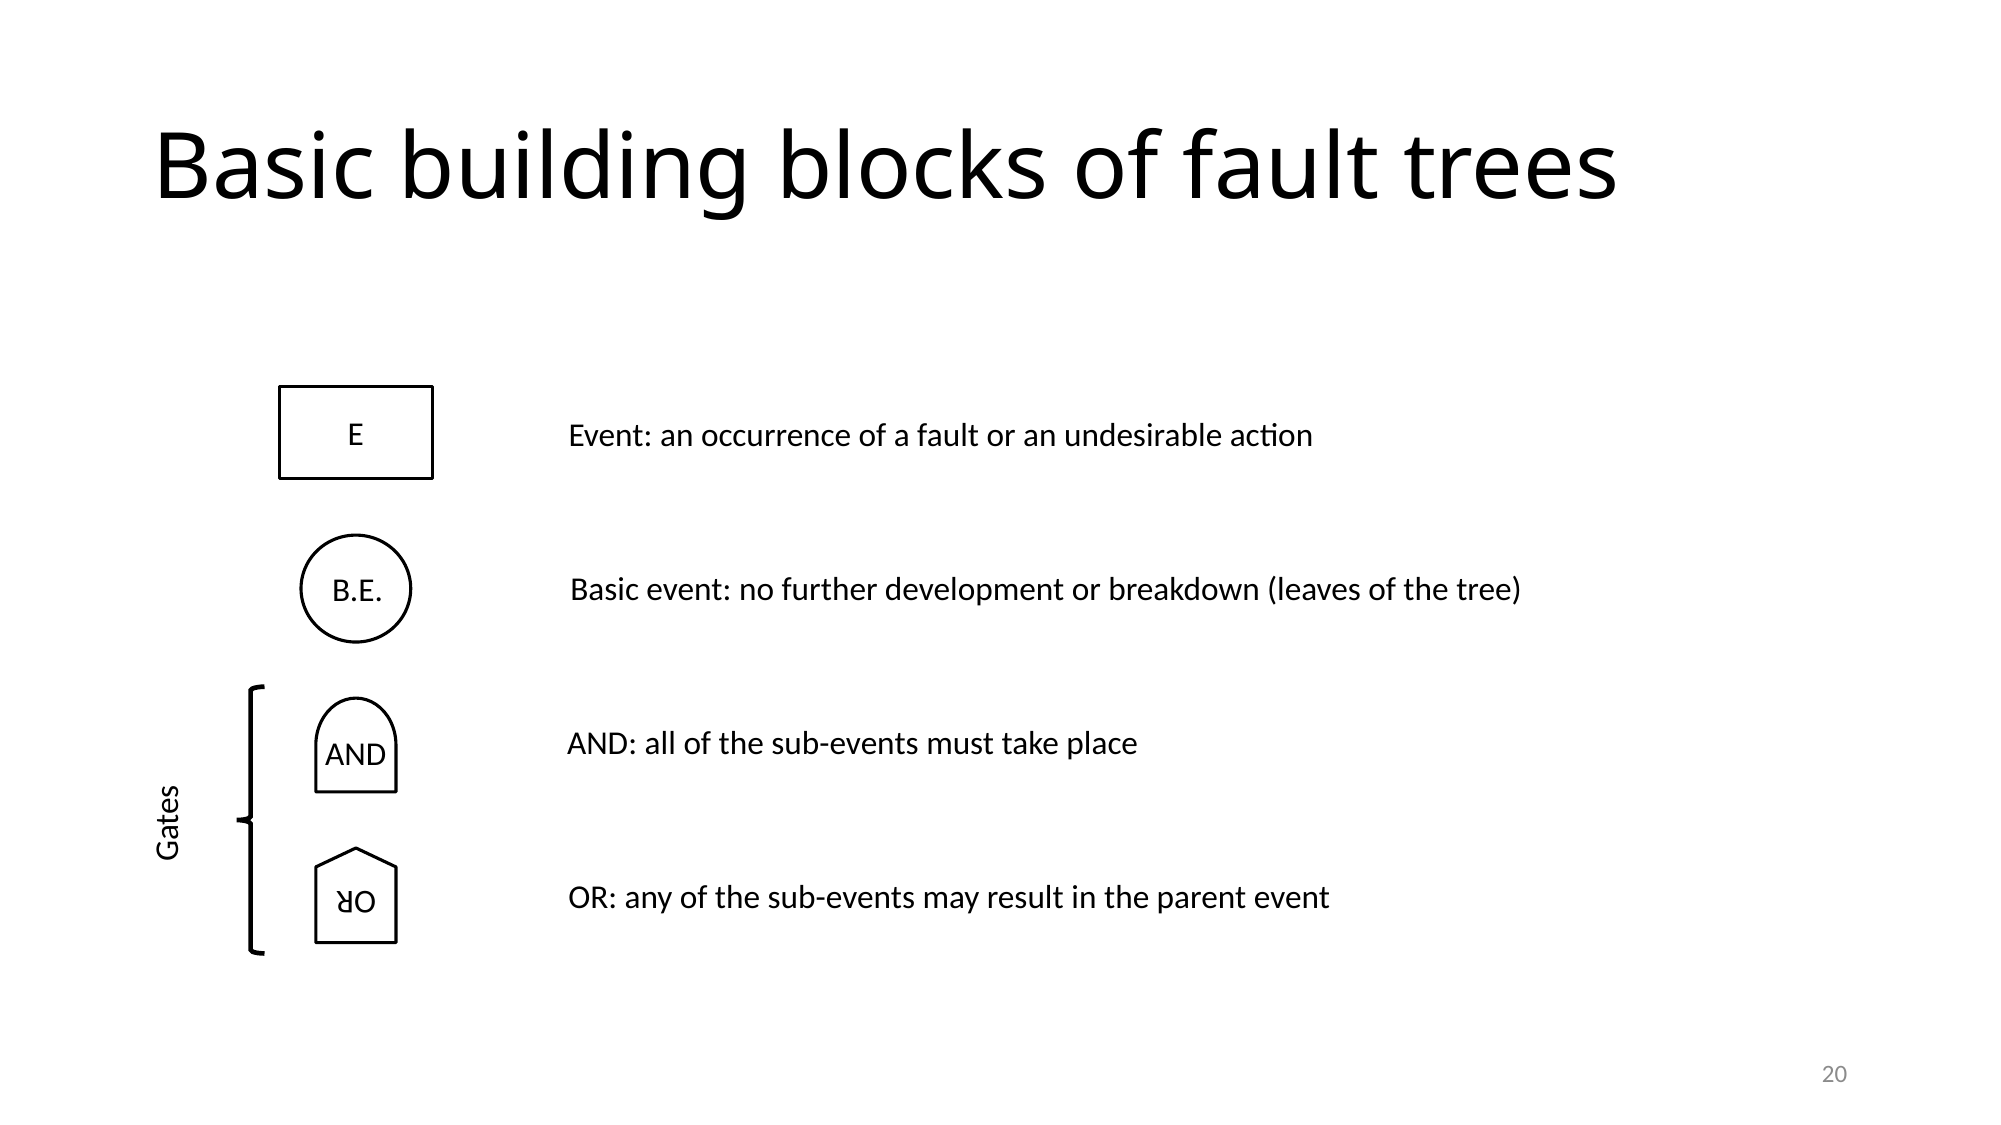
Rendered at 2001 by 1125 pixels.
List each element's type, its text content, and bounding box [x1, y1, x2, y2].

text_box OR: any of the sub-events may result in the parent event [553, 867, 1347, 923]
title Basic building blocks of fault trees [137, 59, 1863, 278]
text_box Gates [137, 770, 193, 877]
slide_number 20 [1412, 1042, 1863, 1103]
text_box AND [315, 698, 396, 792]
text_box OR [315, 847, 396, 943]
text_box B.E. [301, 535, 411, 643]
text_box E [279, 386, 433, 479]
text_box Event: an occurrence of a fault or an undesirable action [553, 405, 1330, 461]
text_box AND: all of the sub-events must take place [552, 713, 1154, 769]
text_box [236, 686, 265, 954]
text_box Basic event: no further development or breakdown (leaves of the tree) [555, 559, 1538, 615]
